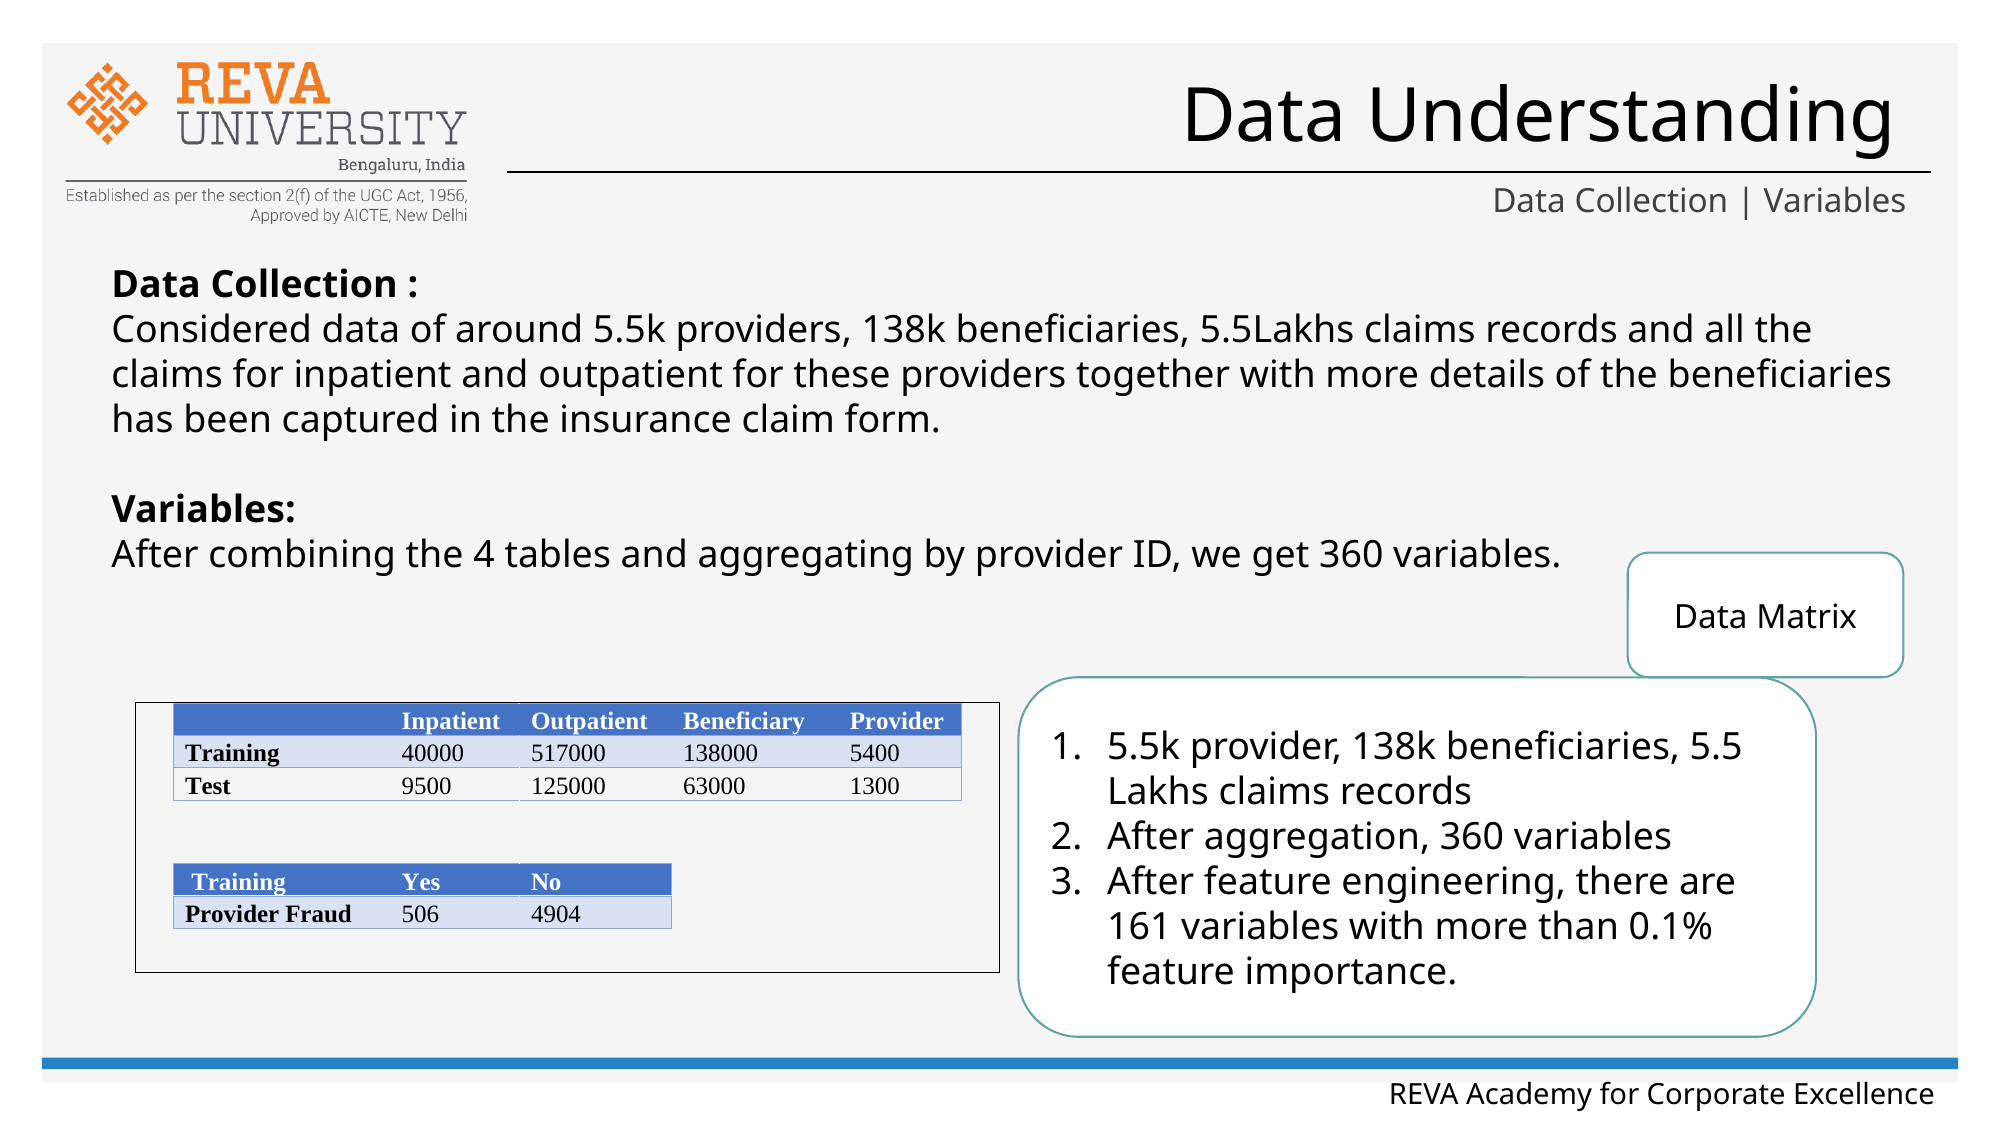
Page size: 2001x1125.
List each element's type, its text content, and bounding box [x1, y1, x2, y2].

text_box Data Collection | Variables [1110, 172, 1931, 227]
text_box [1018, 552, 1904, 1037]
title Data Understanding [555, 62, 1931, 173]
picture [134, 702, 1000, 973]
text_box Data Collection : Considered data of around 5.5k providers, 138k beneficiaries, 5.5Lakhs claims records and all the claims for inpatient and outpatient for these providers together with more details of the beneficiaries has been captured in the insurance claim form. Variables: After combining the 4 tables and aggregating by provider ID, we get 360 variables. [96, 253, 1949, 628]
picture [65, 62, 467, 224]
